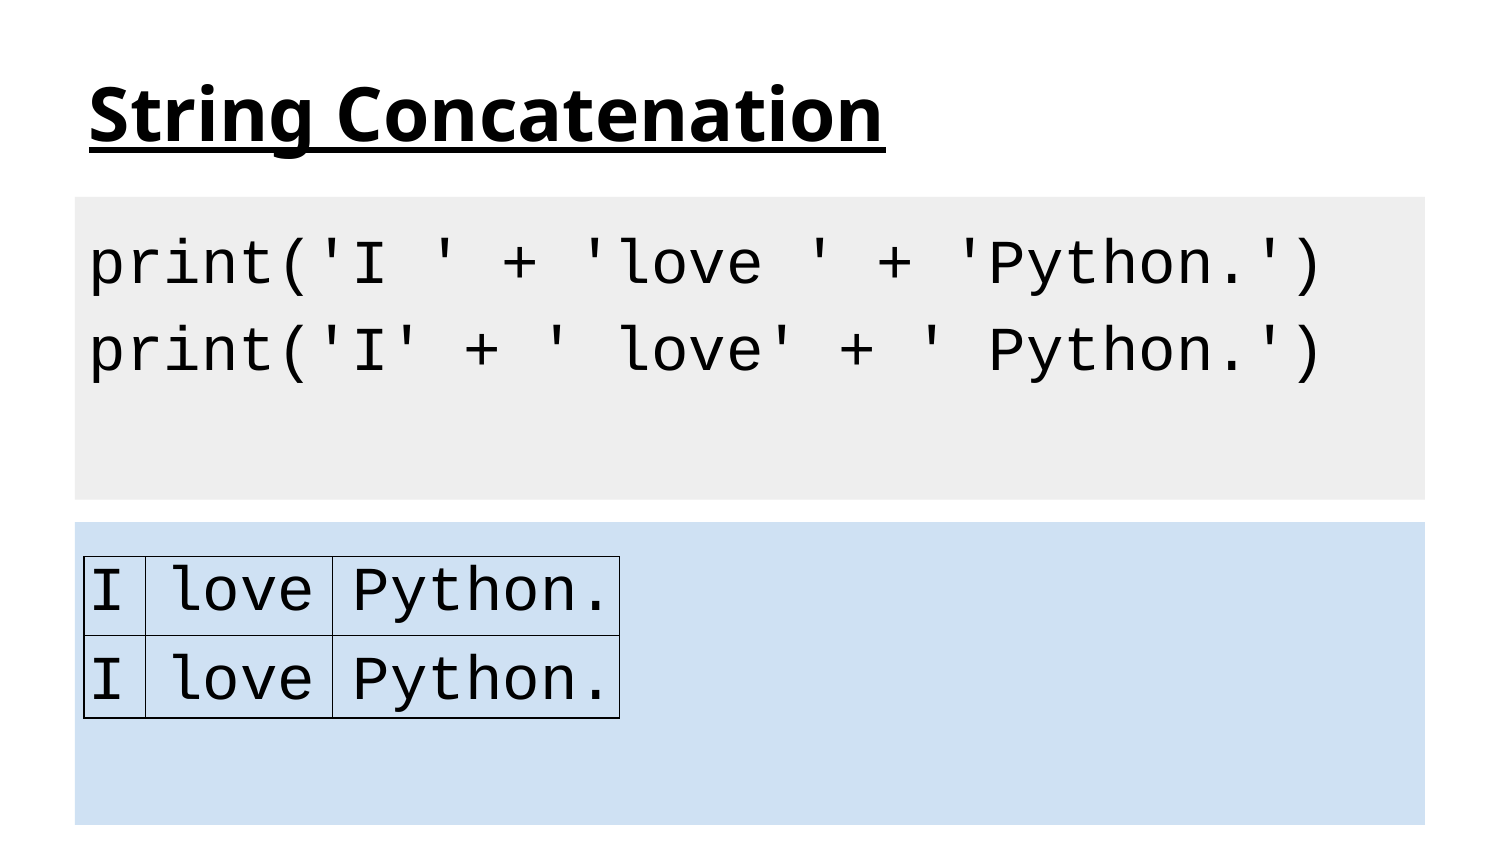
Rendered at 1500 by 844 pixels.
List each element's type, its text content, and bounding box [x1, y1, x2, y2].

table_cell I [85, 636, 145, 717]
text_box [74, 196, 1425, 500]
text_box print('I ' + 'love ' + 'Python.') print('I' + ' love' + ' Python.') [86, 206, 1329, 386]
table_header I [85, 557, 145, 635]
table_header love [146, 557, 332, 635]
title String Concatenation [70, 64, 1430, 159]
table_cell Python. [333, 636, 619, 717]
table_header Python. [333, 557, 619, 635]
table_cell love [146, 636, 332, 717]
text_box [74, 522, 1425, 825]
